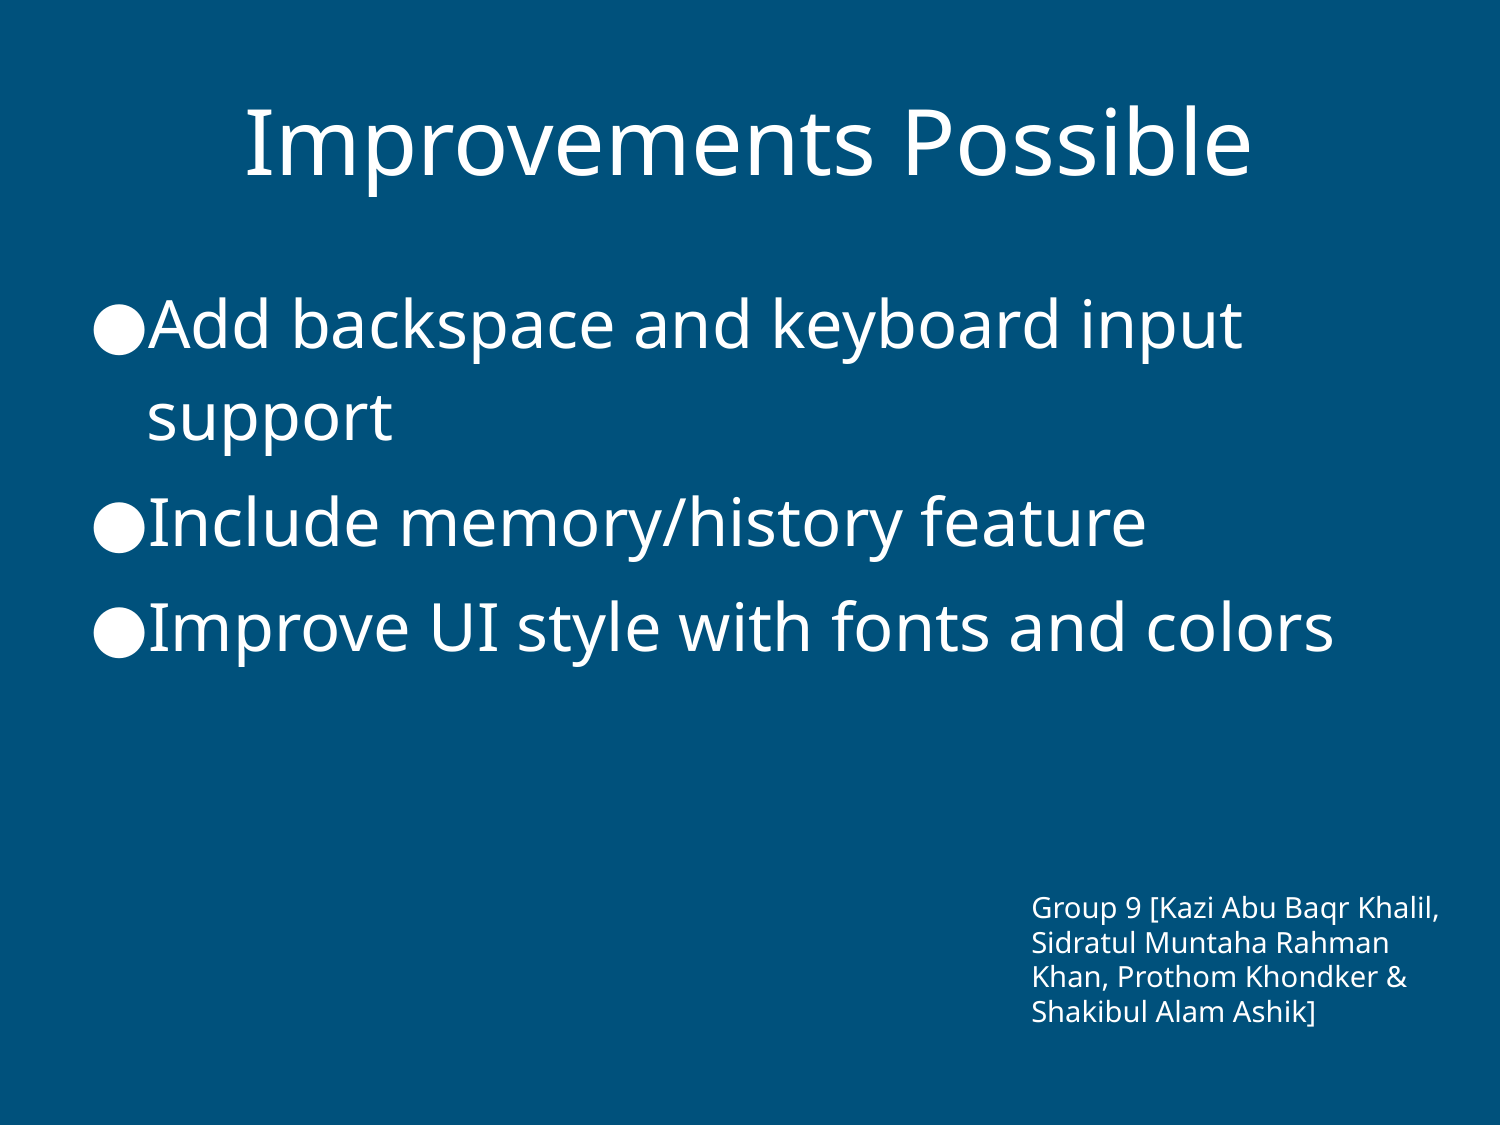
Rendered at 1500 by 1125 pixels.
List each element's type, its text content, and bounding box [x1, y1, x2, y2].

list Add backspace and keyboard input support Include memory/history feature Improve UI style with fonts and colors [75, 262, 1425, 1005]
text_box Group 9 [Kazi Abu Baqr Khalil, Sidratul Muntaha Rahman Khan, Prothom Khondker & Shakibul Alam Ashik] [1016, 873, 1490, 1125]
title Improvements Possible [75, 45, 1425, 233]
